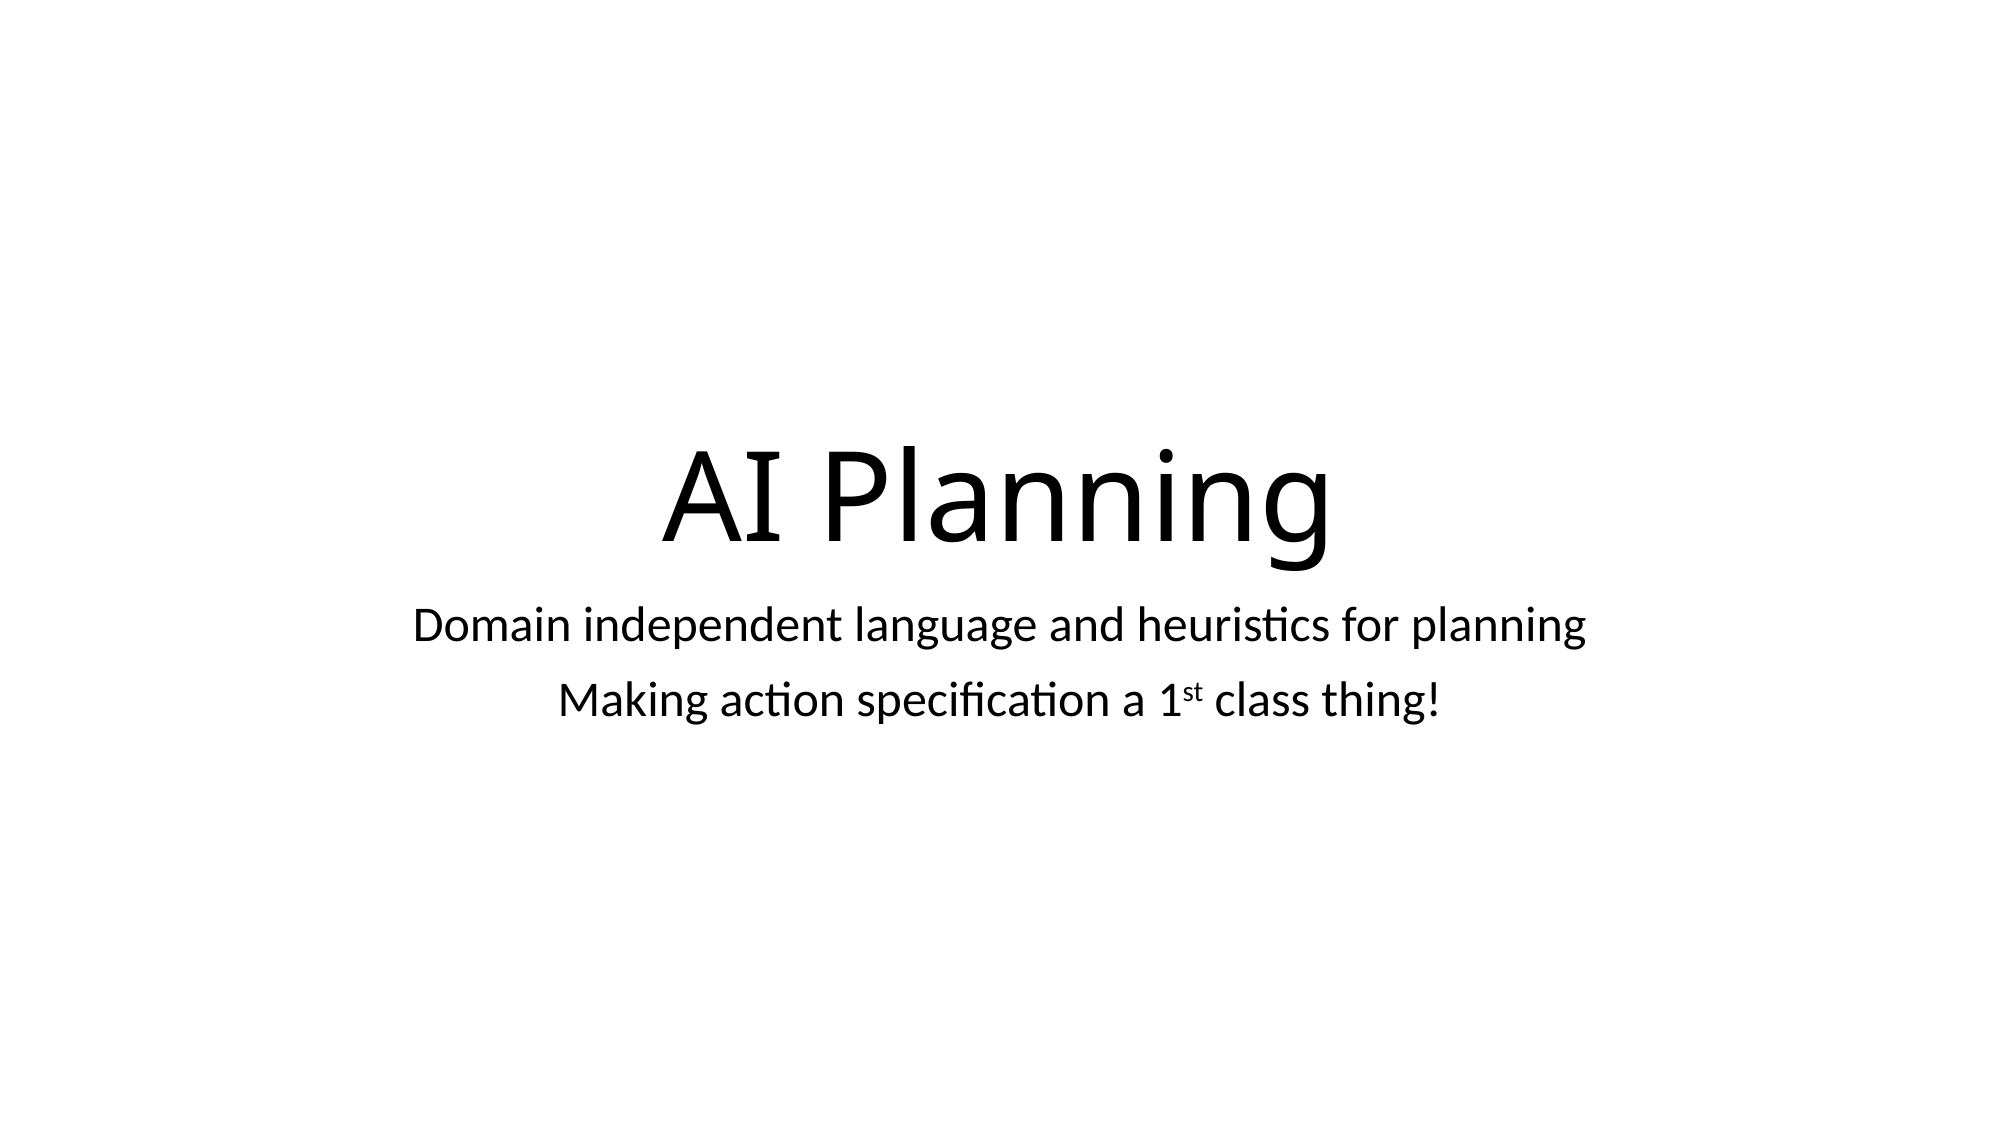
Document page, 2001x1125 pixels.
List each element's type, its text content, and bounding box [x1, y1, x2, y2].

subtitle Domain independent language and heuristics for planning Making action specification a 1st class thing! [249, 590, 1750, 863]
title AI Planning [249, 184, 1750, 576]
